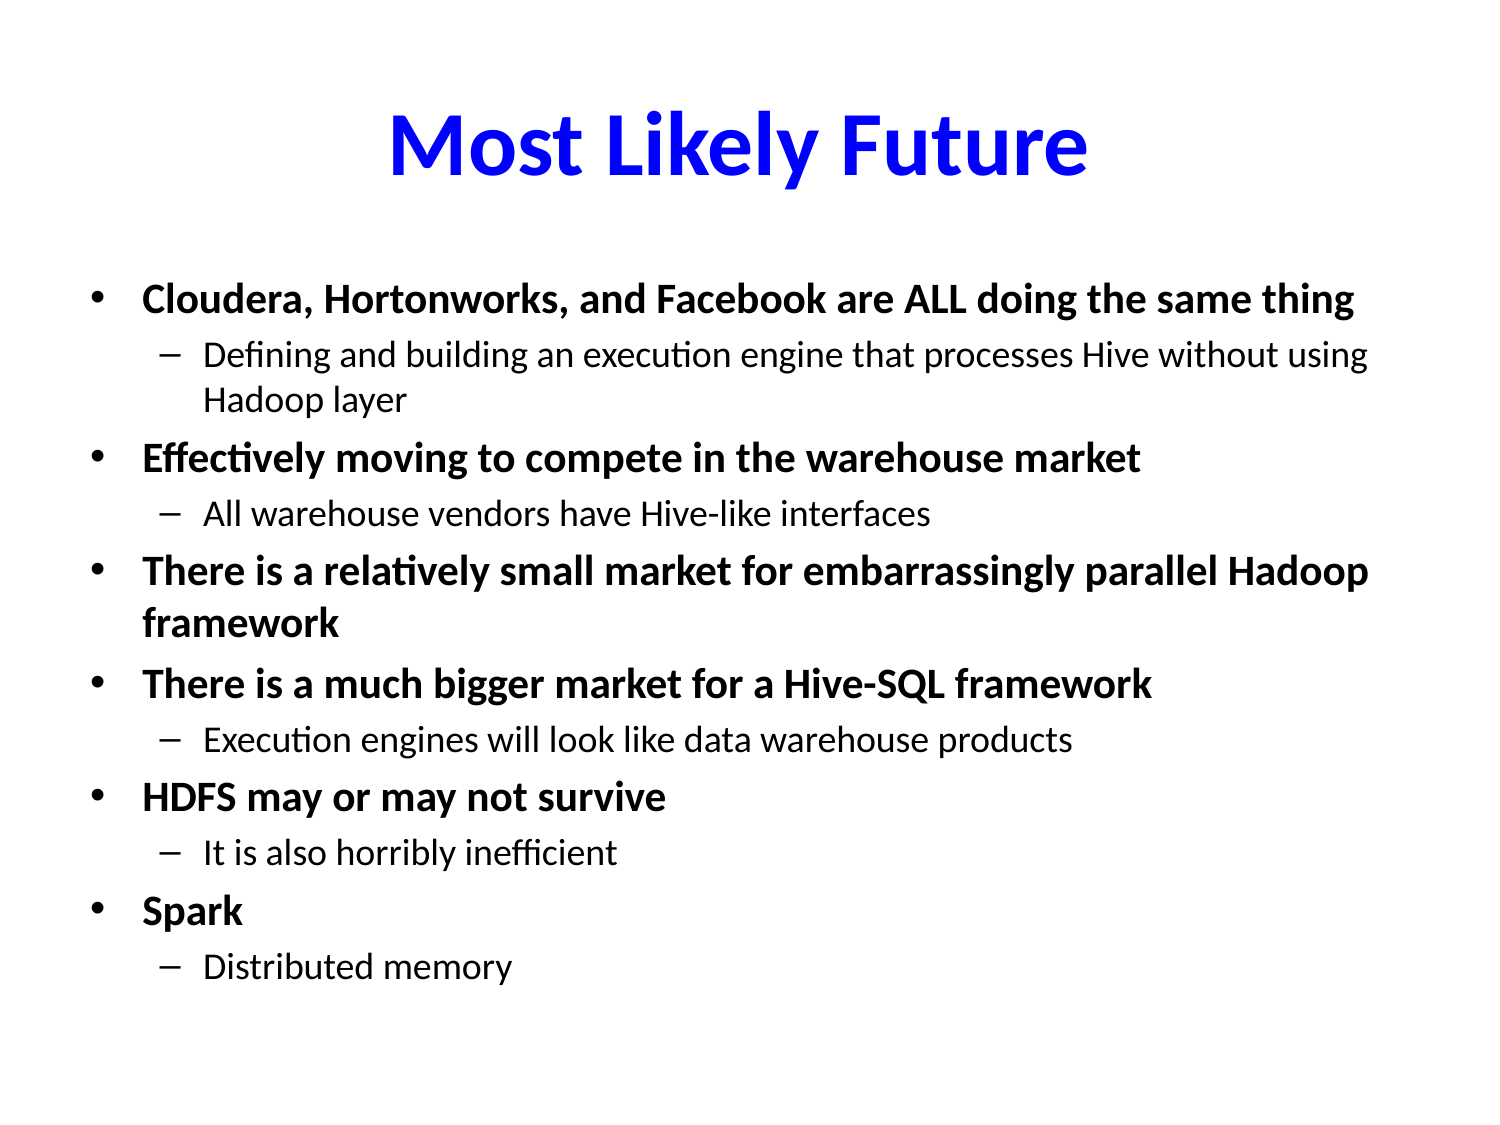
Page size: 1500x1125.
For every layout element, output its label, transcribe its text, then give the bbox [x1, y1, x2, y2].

title Most Likely Future [75, 45, 1425, 233]
list Cloudera, Hortonworks, and Facebook are ALL doing the same thing Defining and building an execution engine that processes Hive without using Hadoop layer Effectively moving to compete in the warehouse market All warehouse vendors have Hive-like interfaces There is a relatively small market for embarrassingly parallel Hadoop framework There is a much bigger market for a Hive-SQL framework Execution engines will look like data warehouse products HDFS may or may not survive It is also horribly inefficient Spark Distributed memory [75, 262, 1425, 1005]
